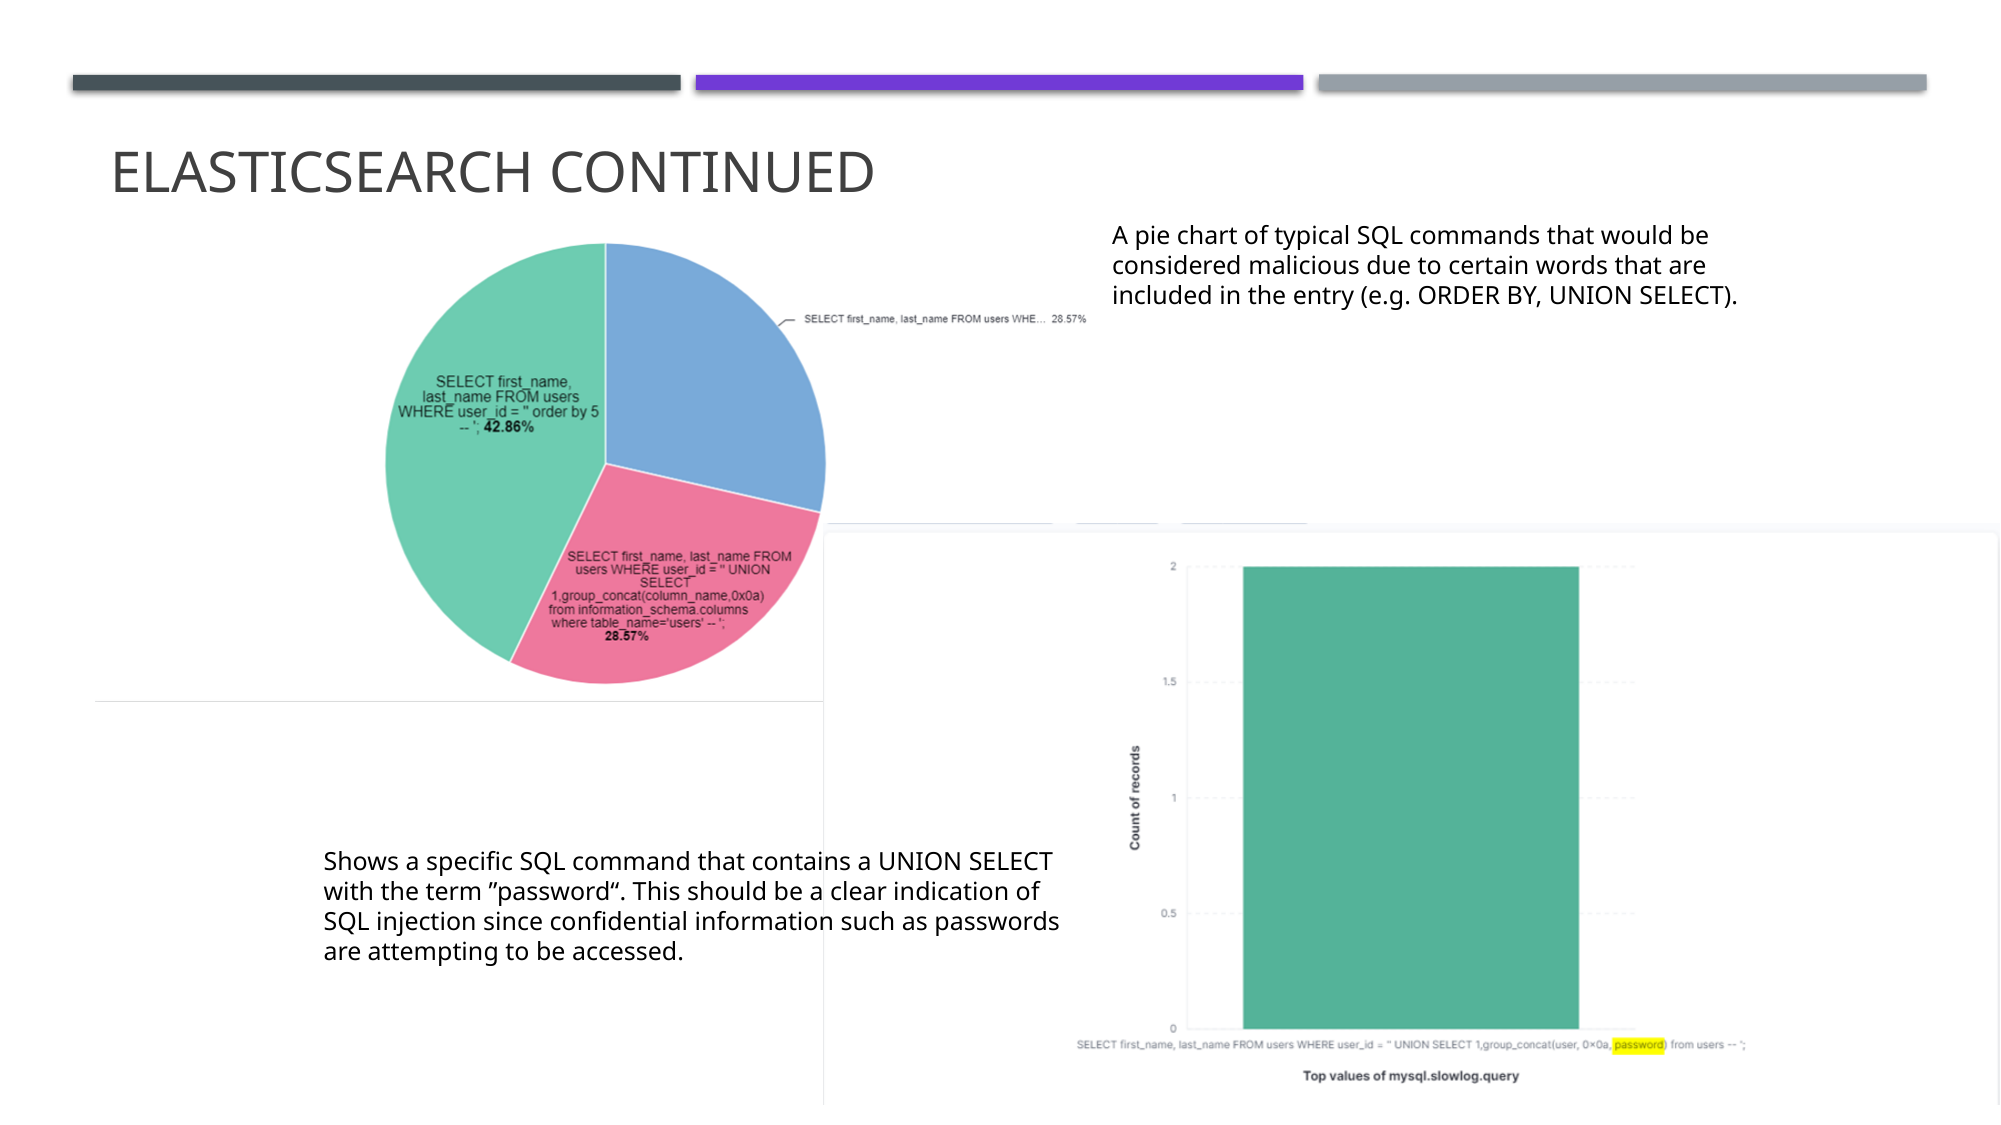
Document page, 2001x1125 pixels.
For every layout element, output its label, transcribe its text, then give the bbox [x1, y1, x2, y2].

text_box Shows a specific SQL command that contains a UNION SELECT with the term ”password“. This should be a clear indication of SQL injection since confidential information such as passwords are attempting to be accessed. [308, 838, 816, 973]
title Elasticsearch continued [95, 115, 1905, 213]
picture [94, 228, 2000, 1106]
text_box A pie chart of typical SQL commands that would be considered malicious due to certain words that are included in the entry (e.g. ORDER BY, UNION SELECT). [1097, 212, 1784, 317]
